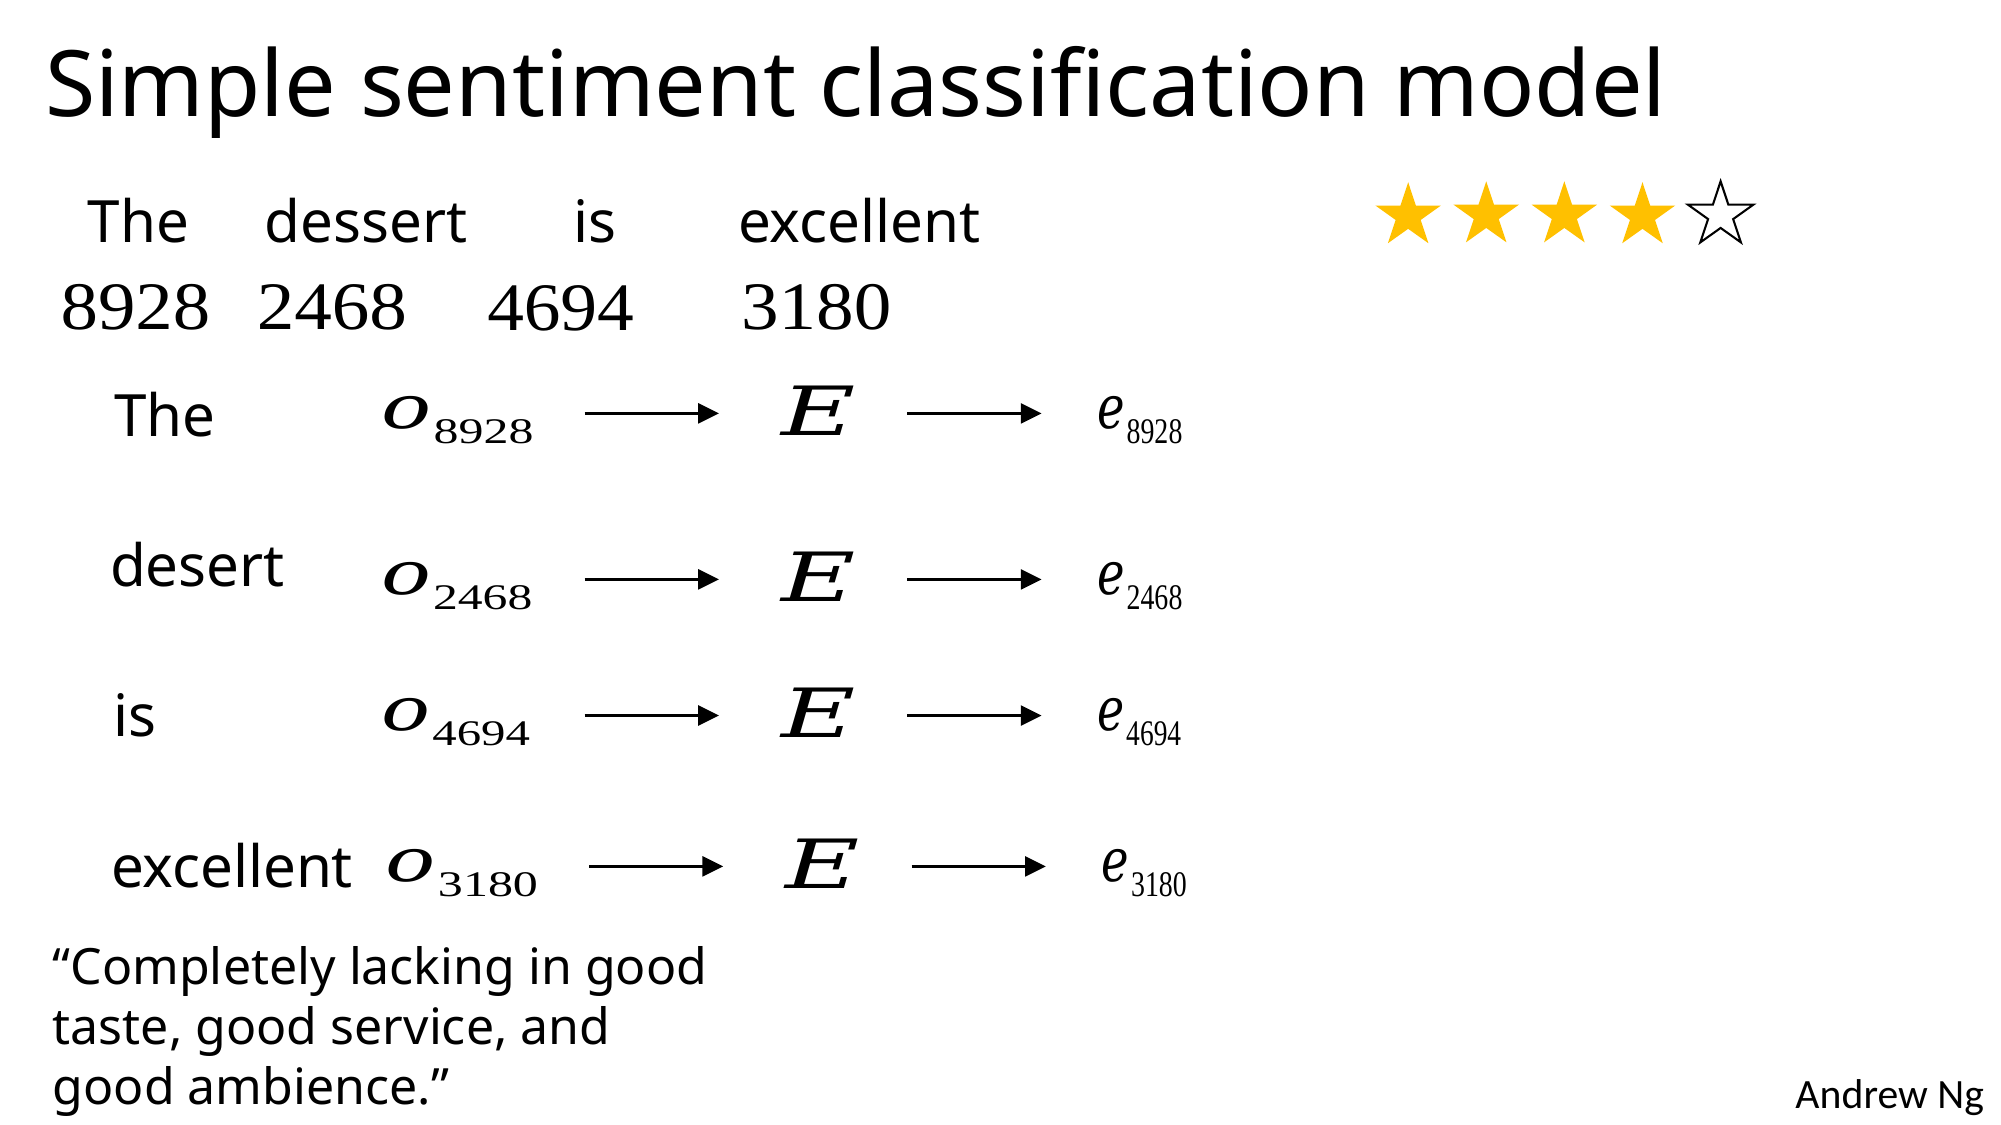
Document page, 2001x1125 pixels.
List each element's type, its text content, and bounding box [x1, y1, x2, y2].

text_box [95, 370, 369, 908]
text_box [60, 176, 1754, 347]
text_box “Completely lacking in good taste, good service, and good ambience.” [38, 926, 733, 1122]
title Simple sentiment classification model [30, 29, 2000, 248]
